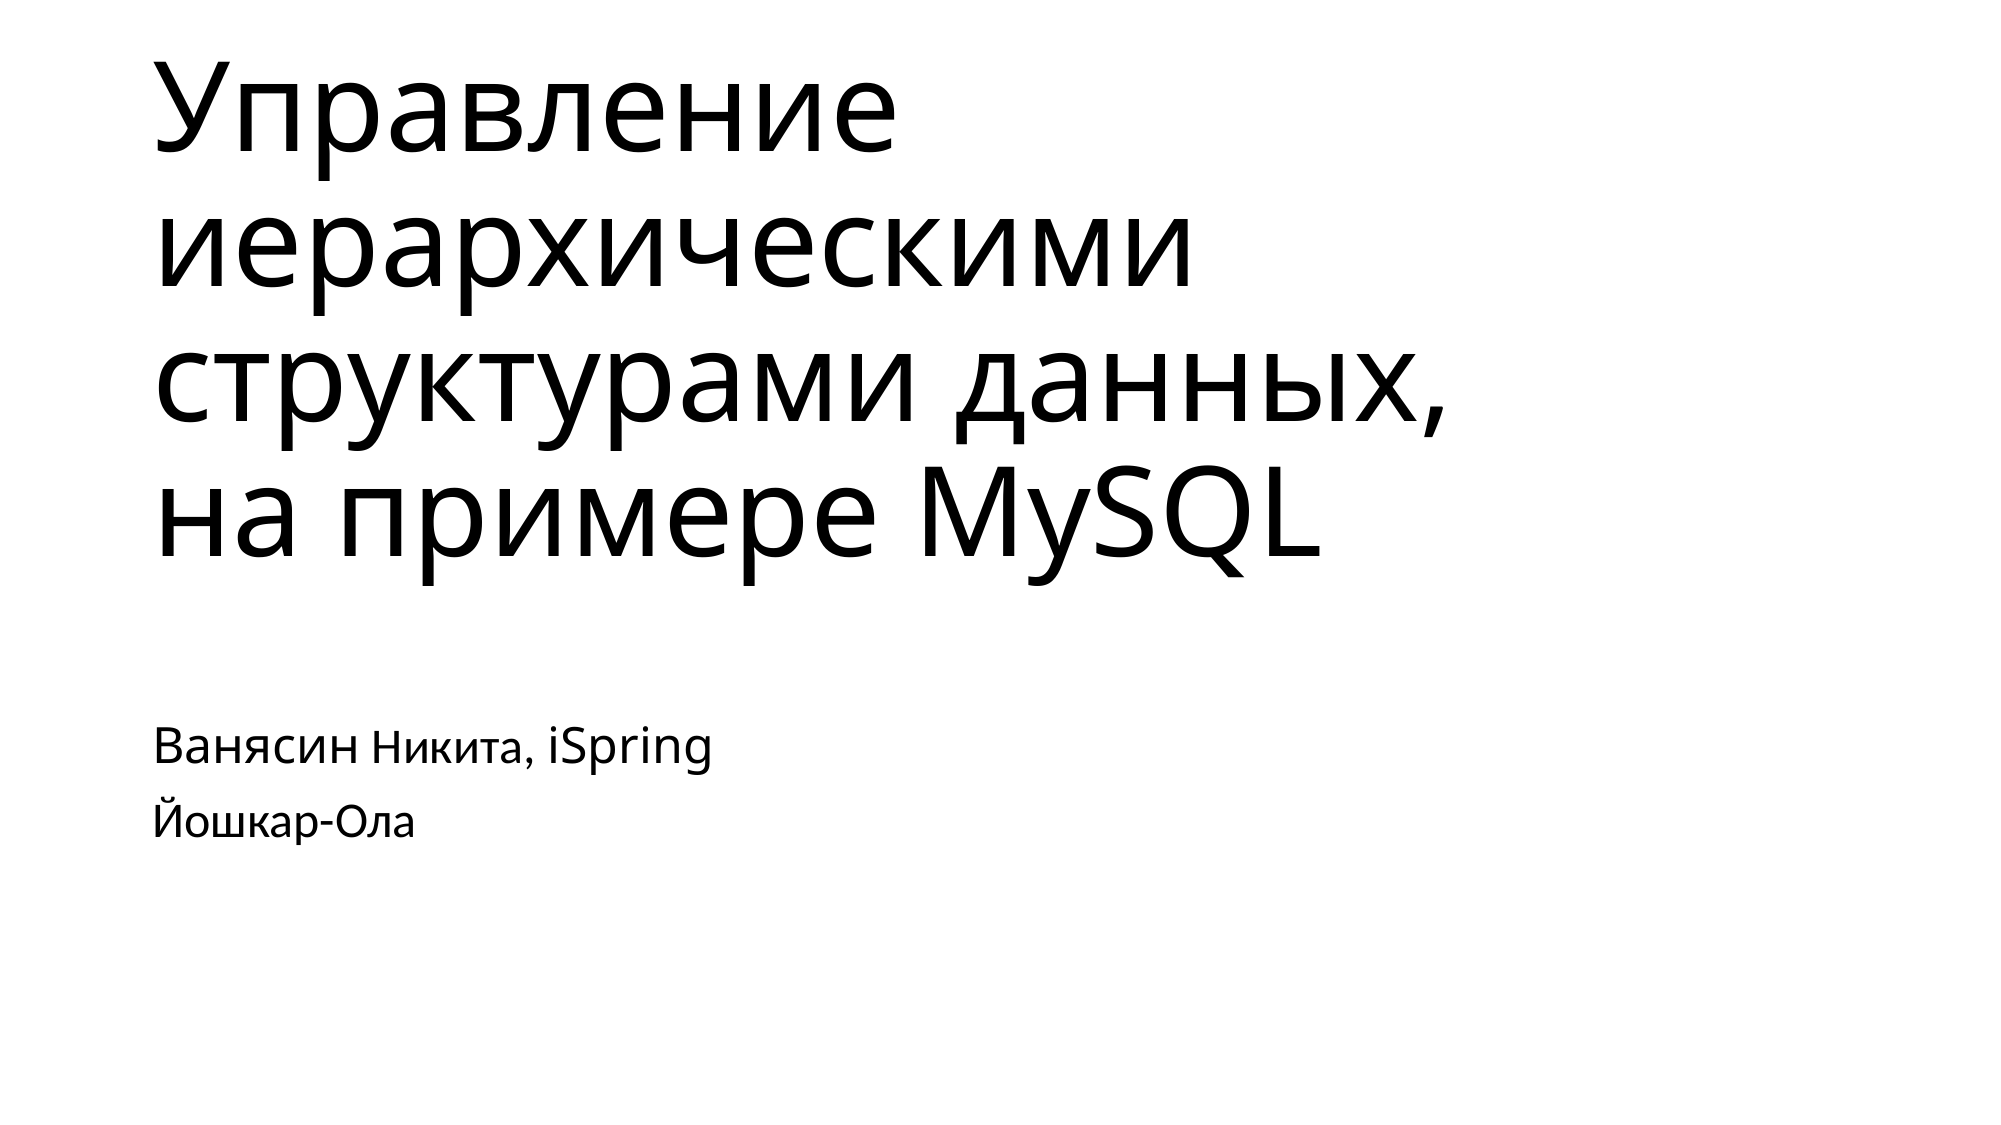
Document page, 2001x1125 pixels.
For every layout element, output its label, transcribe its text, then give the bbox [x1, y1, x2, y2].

title Управление иерархическими структурами данных, на примере MySQL [137, 174, 1938, 591]
subtitle Ванясин Никита, iSpring Йошкар-Ола [137, 712, 1013, 888]
